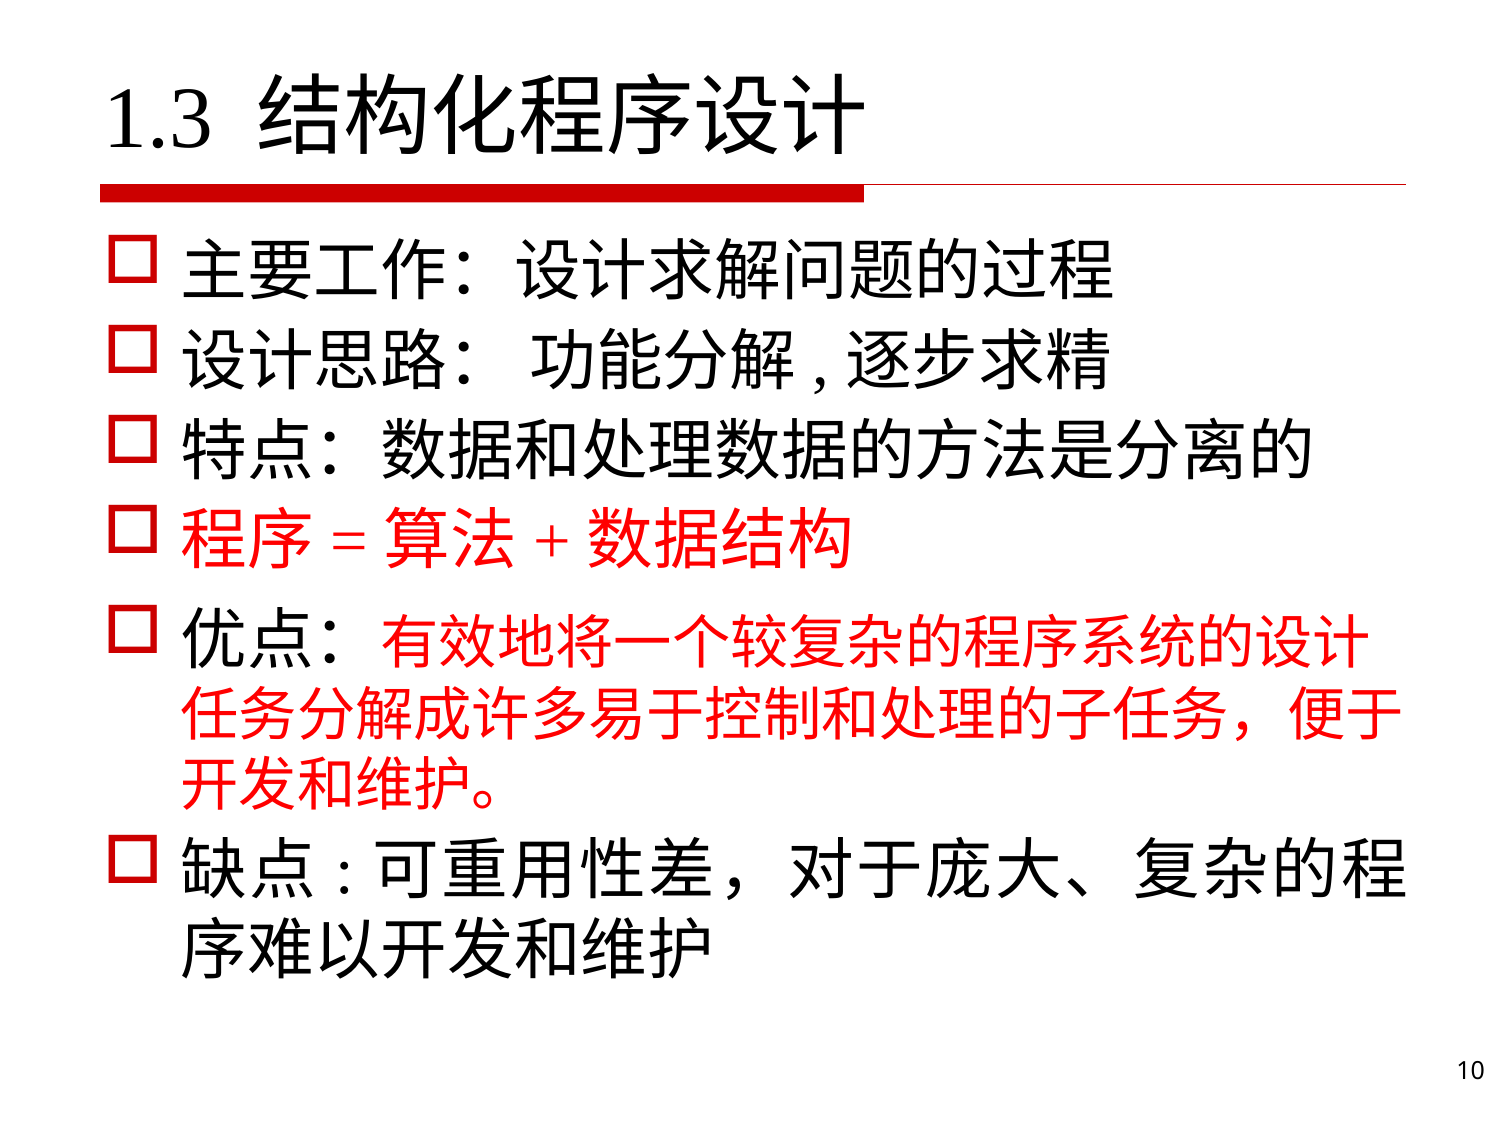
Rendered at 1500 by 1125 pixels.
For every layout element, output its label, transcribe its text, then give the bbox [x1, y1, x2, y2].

title 1.3 结构化程序设计 [88, 80, 1401, 173]
list 主要工作：设计求解问题的过程 设计思路： 功能分解,逐步求精 特点：数据和处理数据的方法是分离的 程序=算法+数据结构 优点：有效地将一个较复杂的程序系统的设计任务分解成许多易于控制和处理的子任务，便于开发和维护。 缺点:可重用性差，对于庞大、复杂的程序难以开发和维护 [88, 220, 1424, 1035]
footer 10 [1179, 1046, 1500, 1125]
